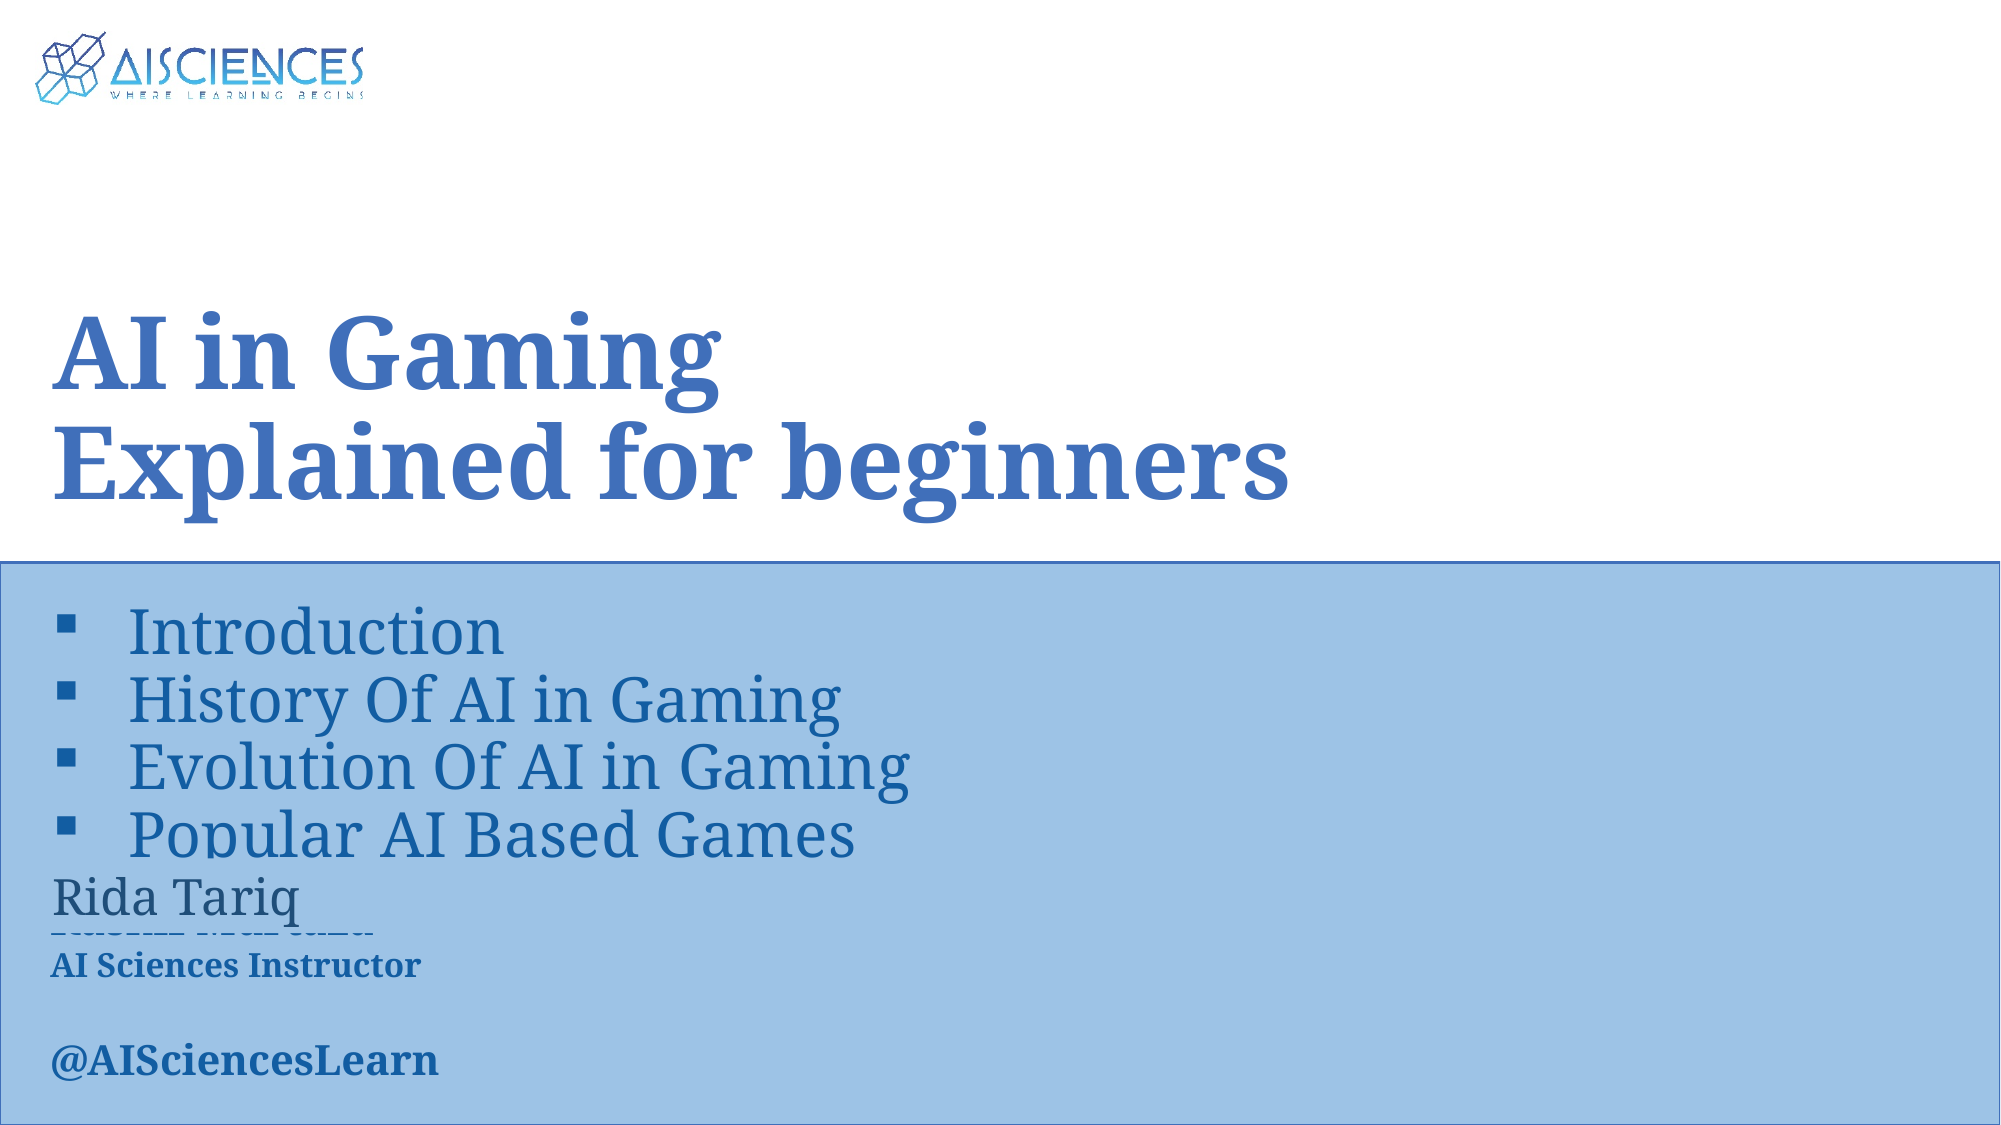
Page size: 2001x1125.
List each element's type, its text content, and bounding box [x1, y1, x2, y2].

text_box Introduction History Of AI in Gaming Evolution Of AI in Gaming Popular AI Based Games [37, 593, 1281, 881]
picture [35, 31, 363, 105]
text_box Rida Tariq [37, 858, 376, 934]
text_box AI in Gaming Explained for beginners [37, 295, 1311, 563]
